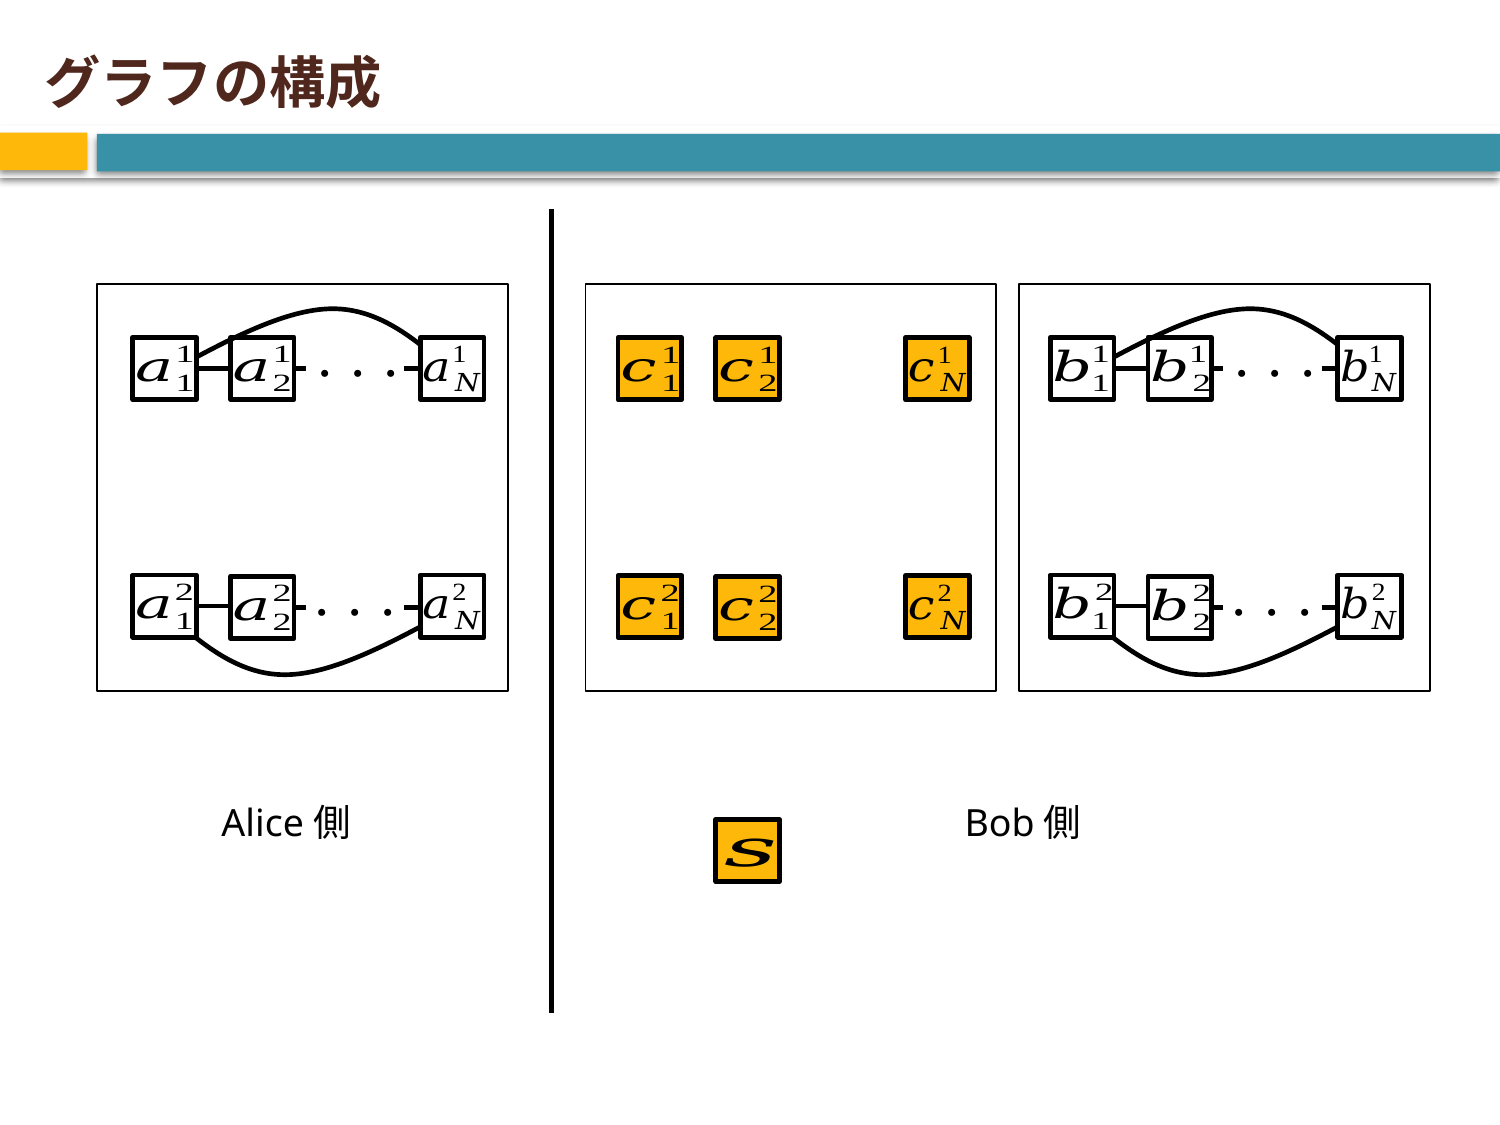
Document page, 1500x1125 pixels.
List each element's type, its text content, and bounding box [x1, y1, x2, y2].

text_box [1018, 283, 1431, 692]
text_box Alice側 [206, 791, 374, 851]
title グラフの構成 [29, 30, 1471, 131]
text_box [584, 283, 997, 692]
text_box [96, 283, 509, 692]
text_box Bob側 [949, 791, 1117, 851]
